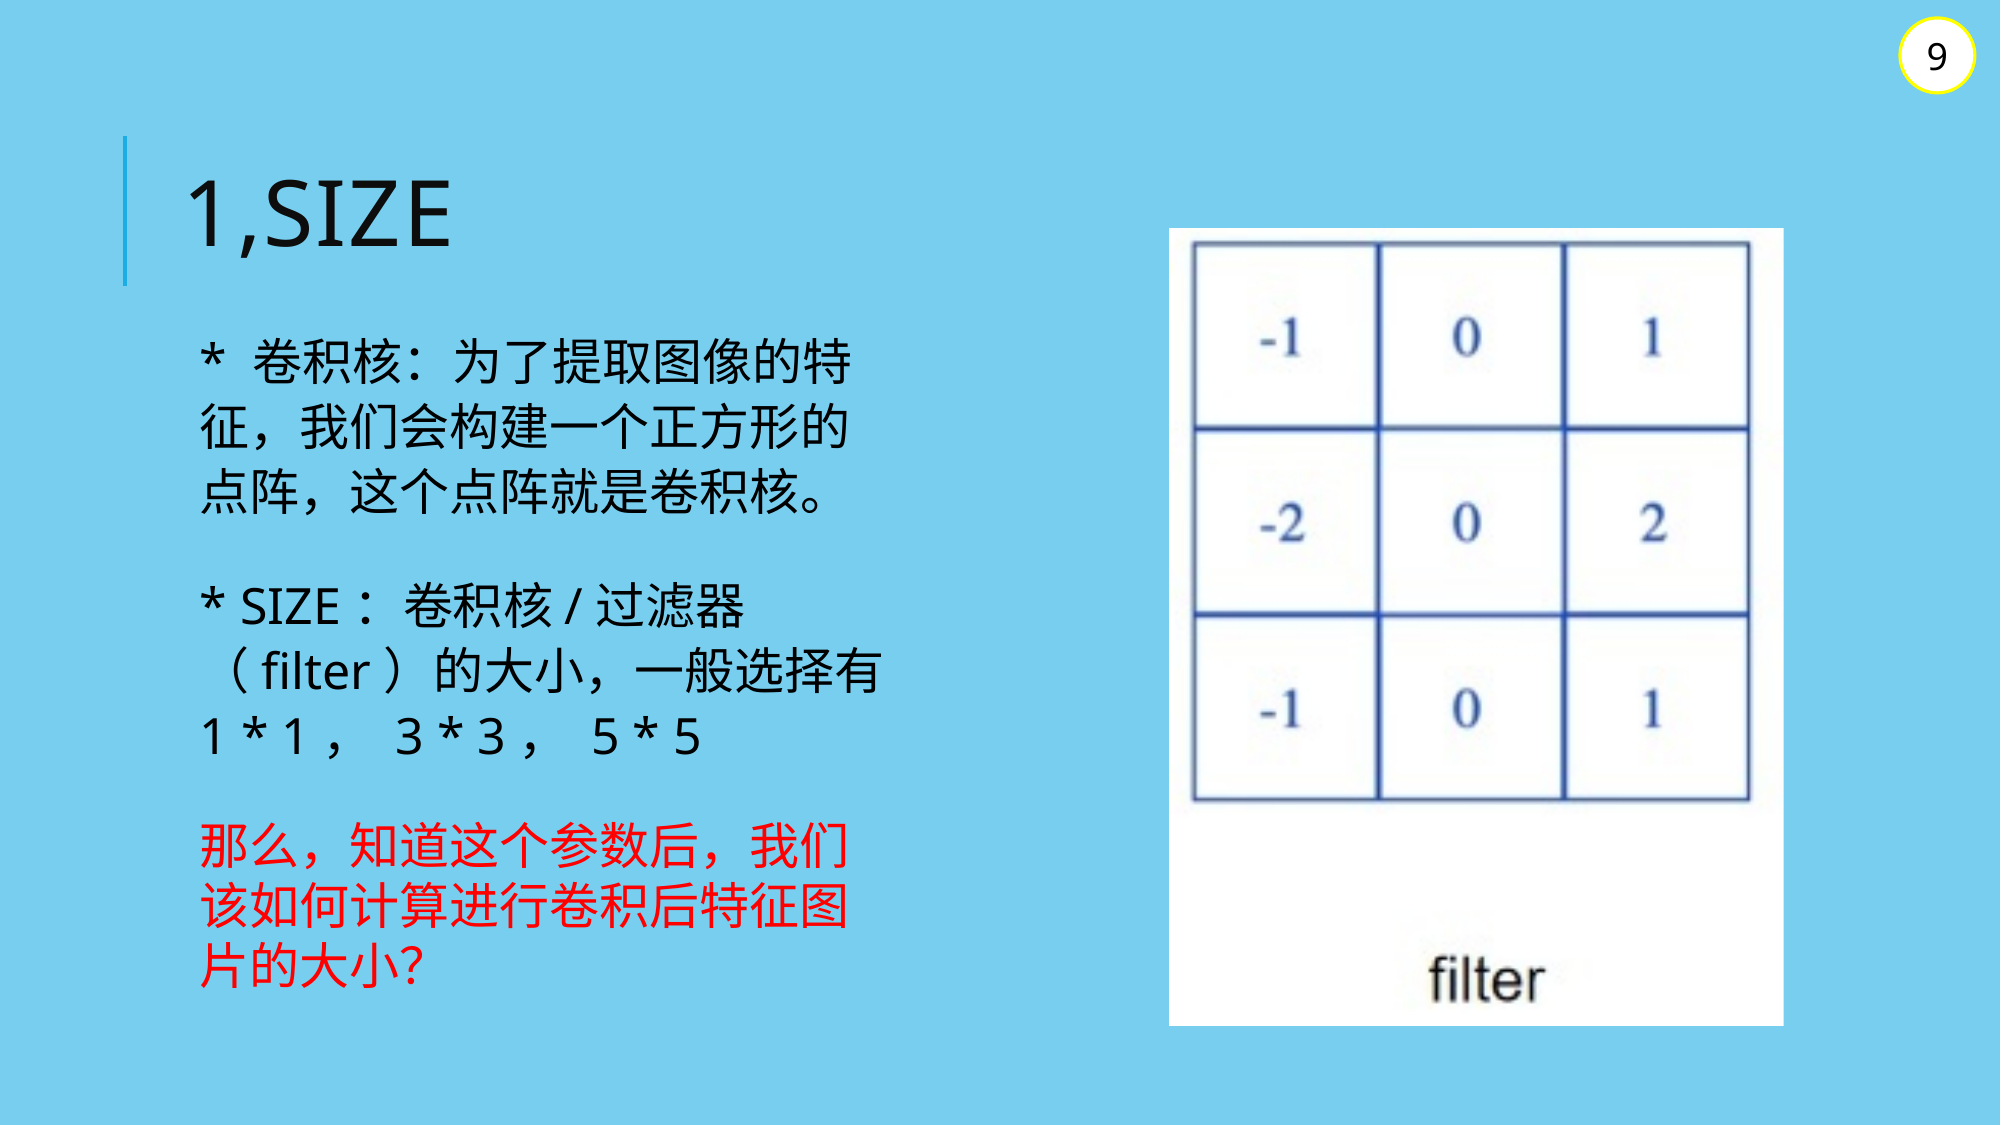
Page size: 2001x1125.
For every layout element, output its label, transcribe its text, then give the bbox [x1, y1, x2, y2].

title 1,size [168, 77, 888, 363]
text_box * 卷积核：为了提取图像的特征，我们会构建一个正方形的点阵，这个点阵就是卷积核。 [184, 318, 905, 541]
text_box 那么，知道这个参数后，我们该如何计算进行卷积后特征图片的大小？ [184, 806, 872, 1002]
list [1168, 227, 1784, 1026]
text_box 9 [1898, 16, 1977, 95]
list * SIZE：卷积核/过滤器（filter）的大小，一般选择有1 * 1， 3 * 3， 5 * 5 [184, 562, 905, 785]
